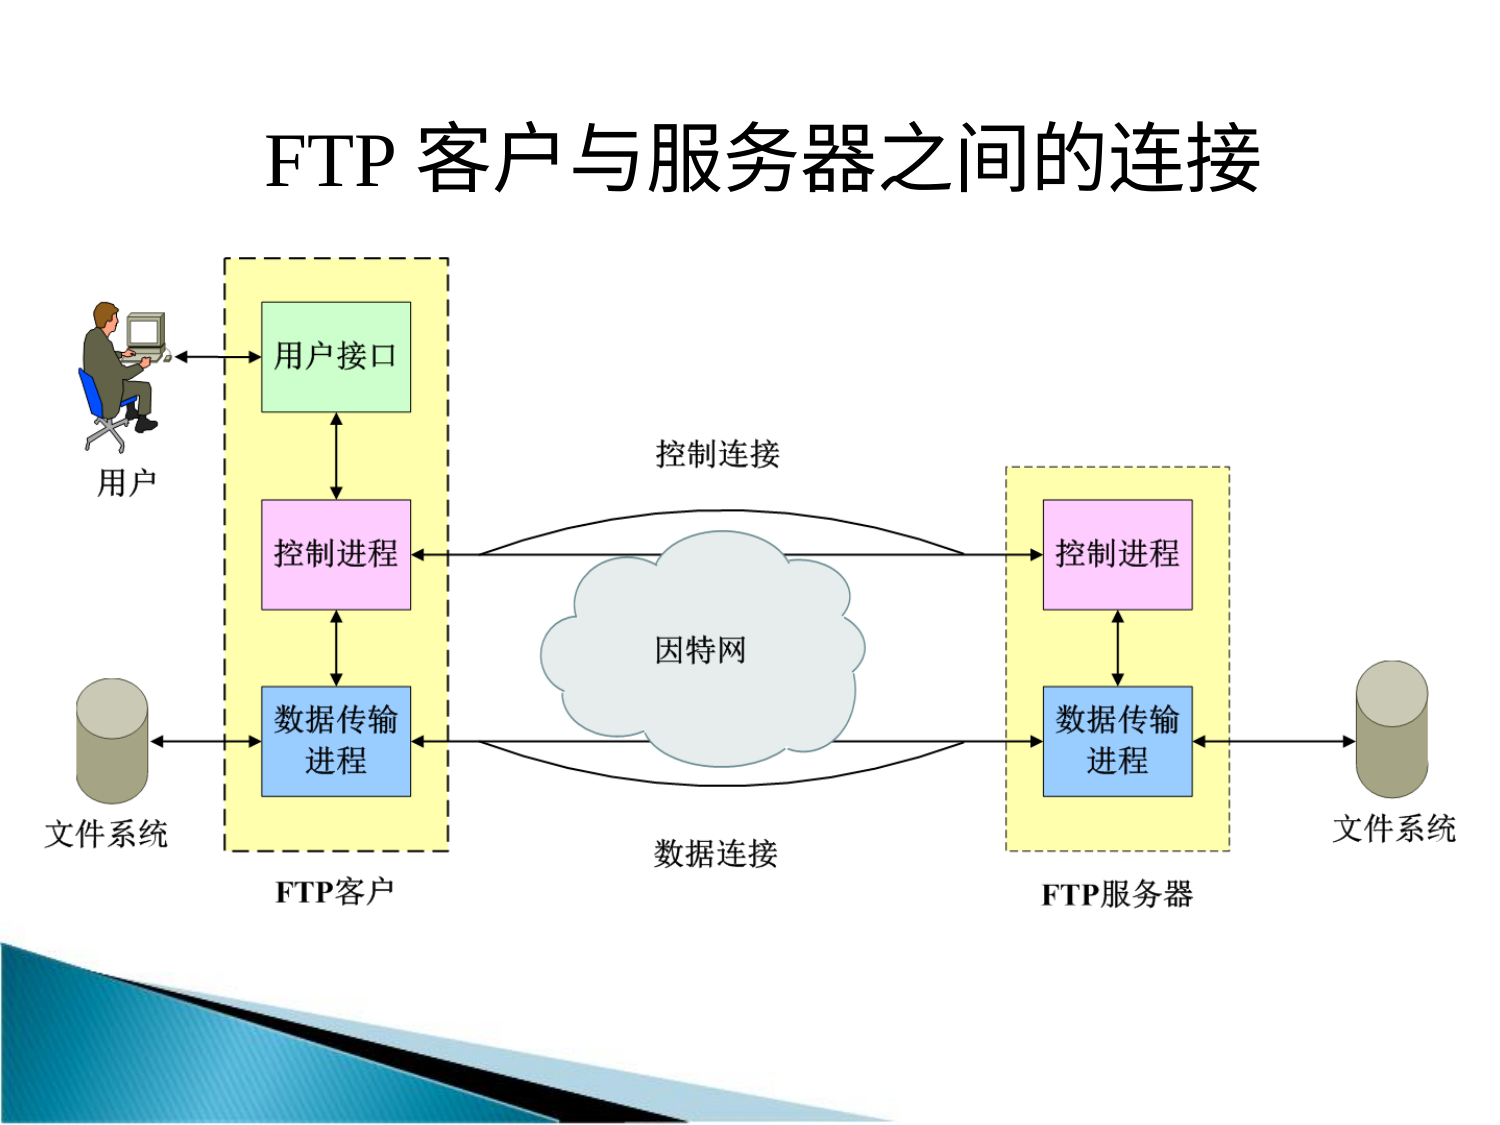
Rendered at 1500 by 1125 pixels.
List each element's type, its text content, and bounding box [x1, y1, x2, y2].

picture [0, 257, 1457, 1125]
list FTP客户与服务器之间的连接 [88, 101, 1439, 183]
